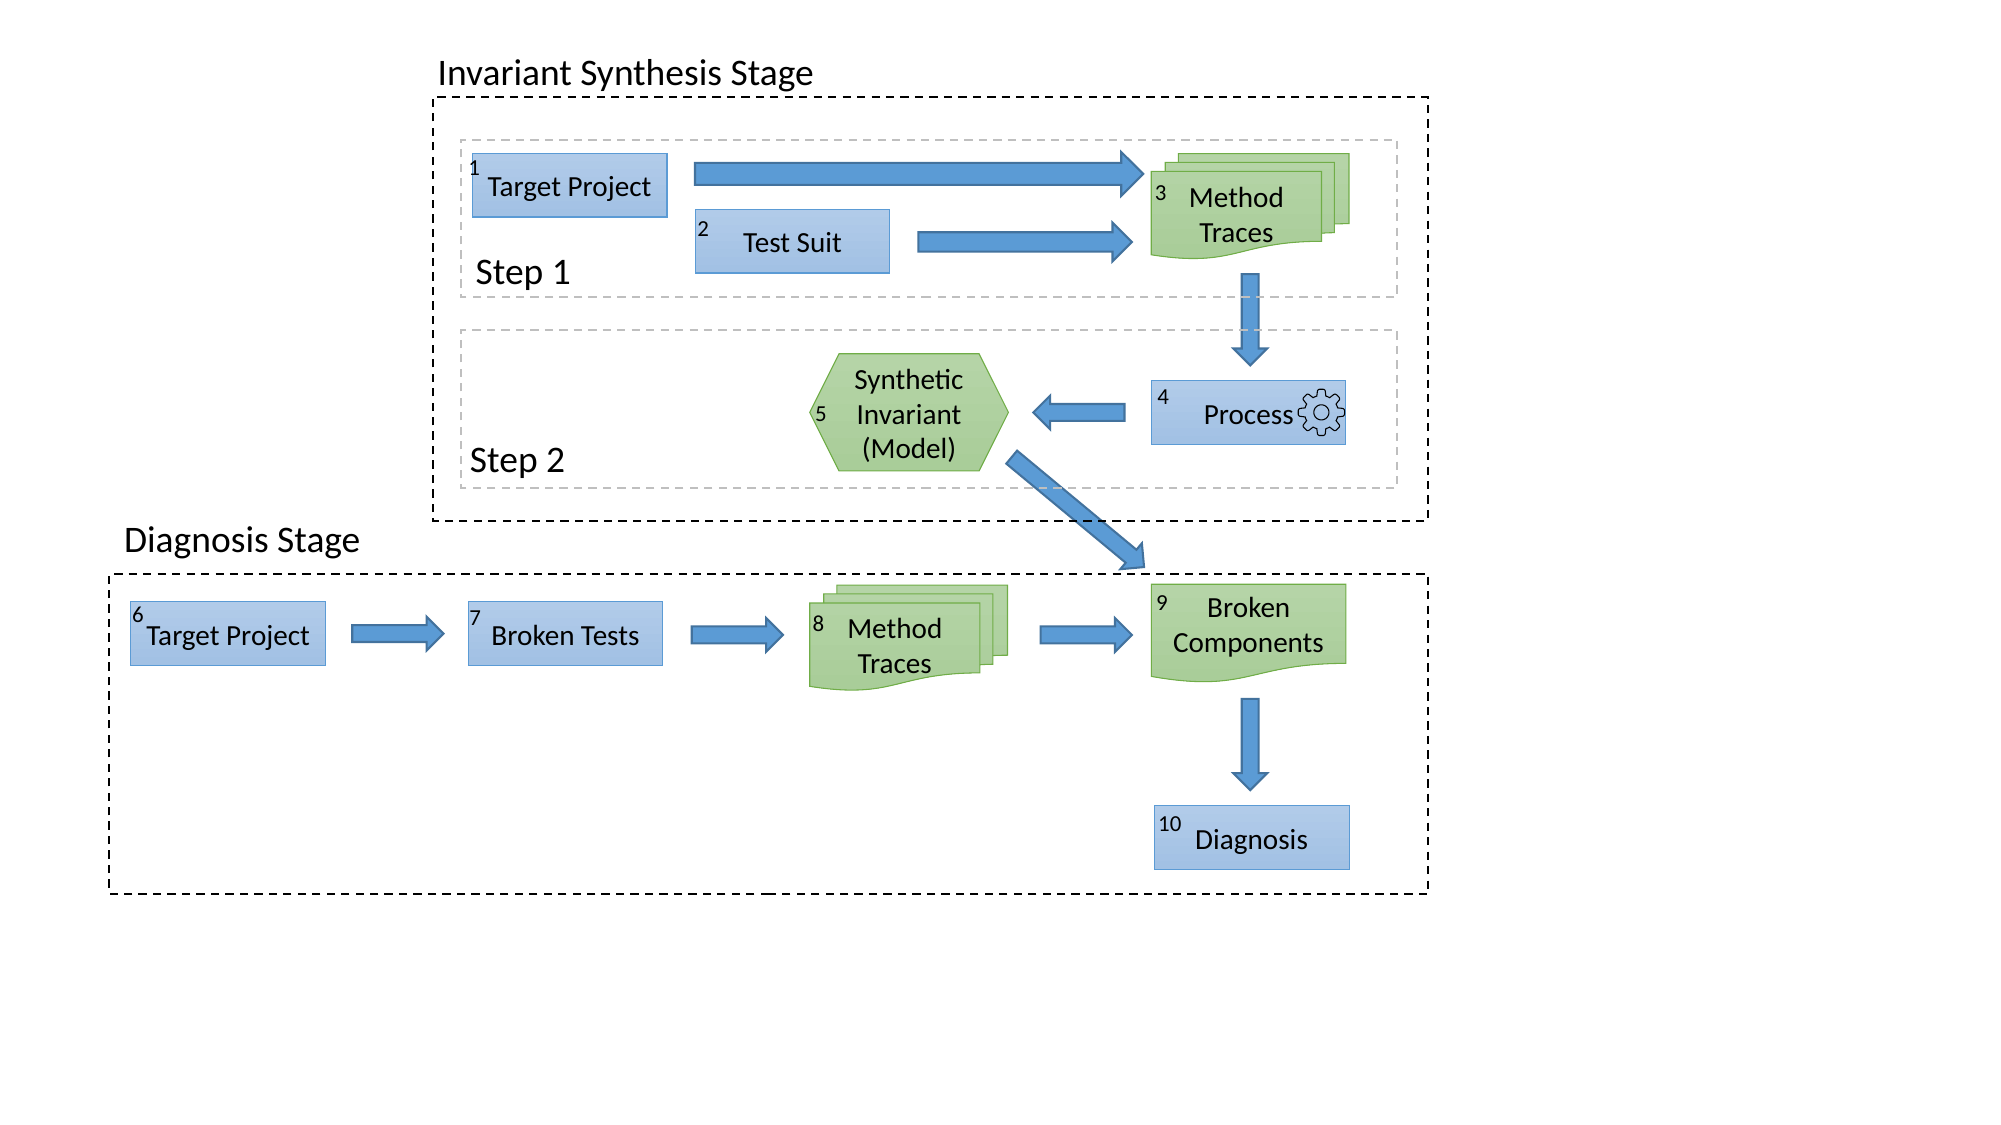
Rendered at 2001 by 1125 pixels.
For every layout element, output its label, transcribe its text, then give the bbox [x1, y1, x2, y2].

text_box Diagnosis Stage [109, 507, 424, 568]
text_box Step 2 [455, 427, 602, 487]
text_box [460, 139, 1398, 298]
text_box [468, 145, 667, 217]
text_box [108, 573, 1429, 895]
text_box Invariant Synthesis Stage [423, 40, 849, 101]
text_box [1075, 521, 1146, 571]
text_box [460, 329, 1398, 489]
text_box [432, 96, 1429, 522]
text_box [693, 149, 1145, 199]
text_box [690, 205, 890, 273]
text_box Step 1 [460, 239, 608, 300]
